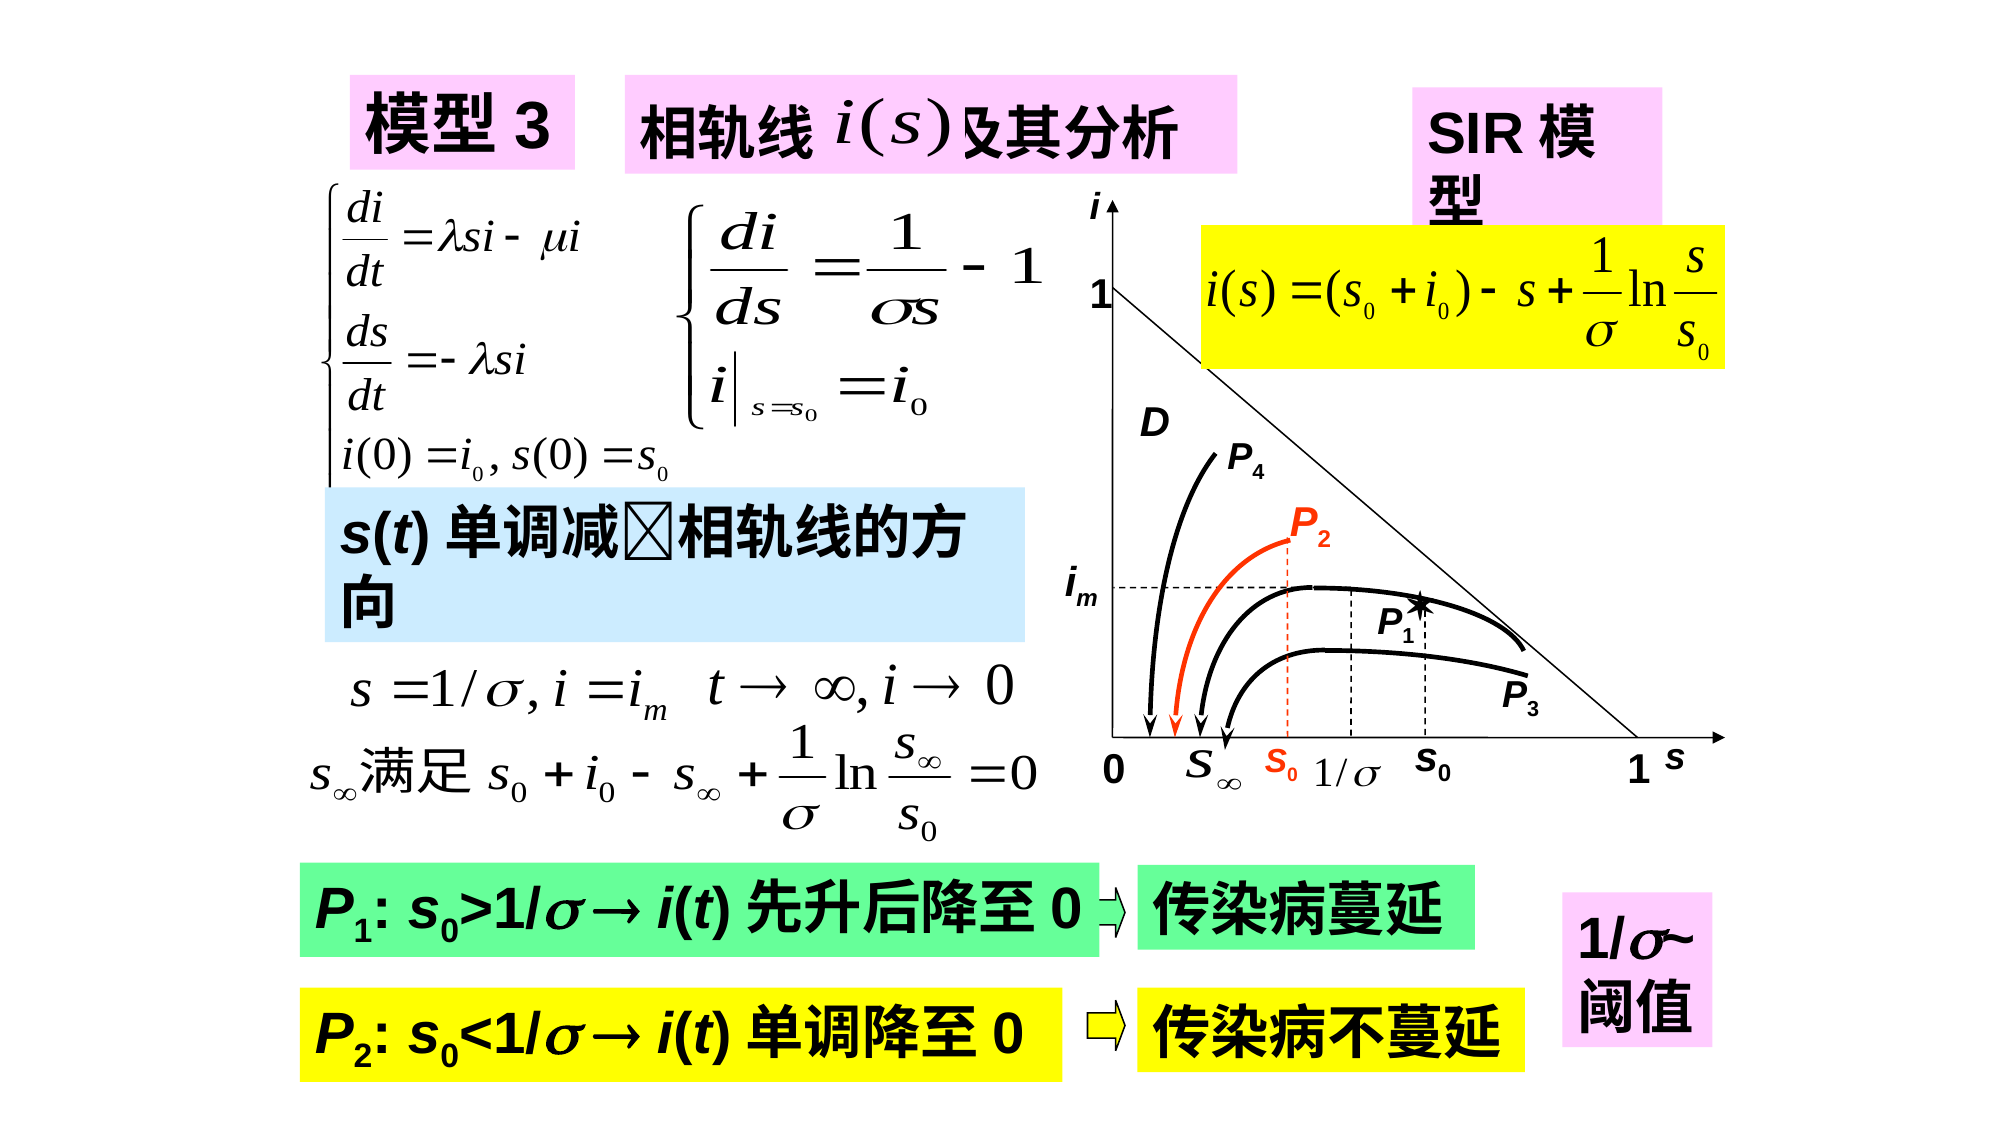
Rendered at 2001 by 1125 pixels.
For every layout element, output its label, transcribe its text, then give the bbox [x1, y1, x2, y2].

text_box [1087, 987, 1525, 1074]
text_box P2: s0<1/  i(t)单调降至0 [299, 987, 1063, 1082]
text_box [1388, 579, 1475, 649]
text_box 模型3 [349, 74, 575, 170]
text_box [312, 174, 679, 550]
text_box SIR模型 [1412, 87, 1663, 174]
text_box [1388, 750, 1475, 788]
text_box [299, 710, 1050, 853]
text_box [1376, 547, 1388, 649]
text_box s(t)单调减相轨线的方向 [324, 487, 1025, 643]
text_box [1149, 424, 1288, 738]
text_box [340, 651, 679, 734]
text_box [1200, 224, 1725, 370]
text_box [1174, 788, 1251, 800]
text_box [1251, 750, 1388, 795]
text_box 1/~阈值 [1562, 892, 1713, 1048]
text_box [699, 649, 1025, 730]
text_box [1376, 649, 1563, 750]
text_box P1: s0>1/  i(t)先升后降至0 [299, 862, 1100, 957]
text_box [624, 74, 1238, 175]
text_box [1074, 174, 1763, 801]
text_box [1475, 587, 1524, 649]
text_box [1049, 547, 1174, 795]
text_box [662, 195, 1050, 438]
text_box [1087, 864, 1475, 951]
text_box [1174, 487, 1376, 788]
